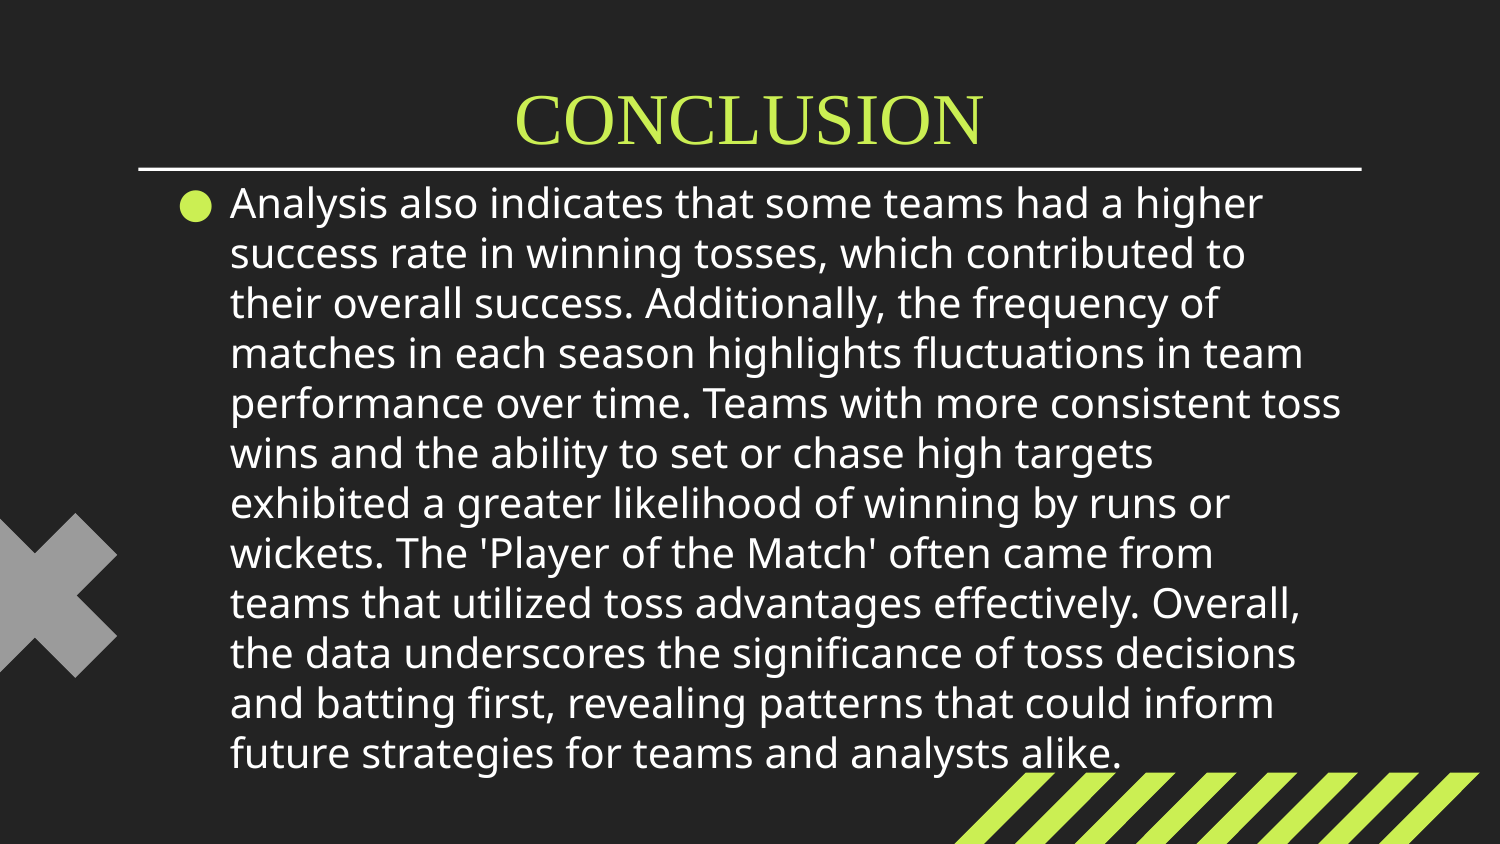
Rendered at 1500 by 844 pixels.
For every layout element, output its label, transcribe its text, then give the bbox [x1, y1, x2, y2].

title CONCLUSION [117, 57, 1383, 158]
list Analysis also indicates that some teams had a higher success rate in winning tosses, which contributed to their overall success. Additionally, the frequency of matches in each season highlights fluctuations in team performance over time. Teams with more consistent toss wins and the ability to set or chase high targets exhibited a greater likelihood of winning by runs or wickets. The 'Player of the Match' often came from teams that utilized toss advantages effectively. Overall, the data underscores the significance of toss decisions and batting first, revealing patterns that could inform future strategies for teams and analysts alike. [139, 200, 1359, 803]
